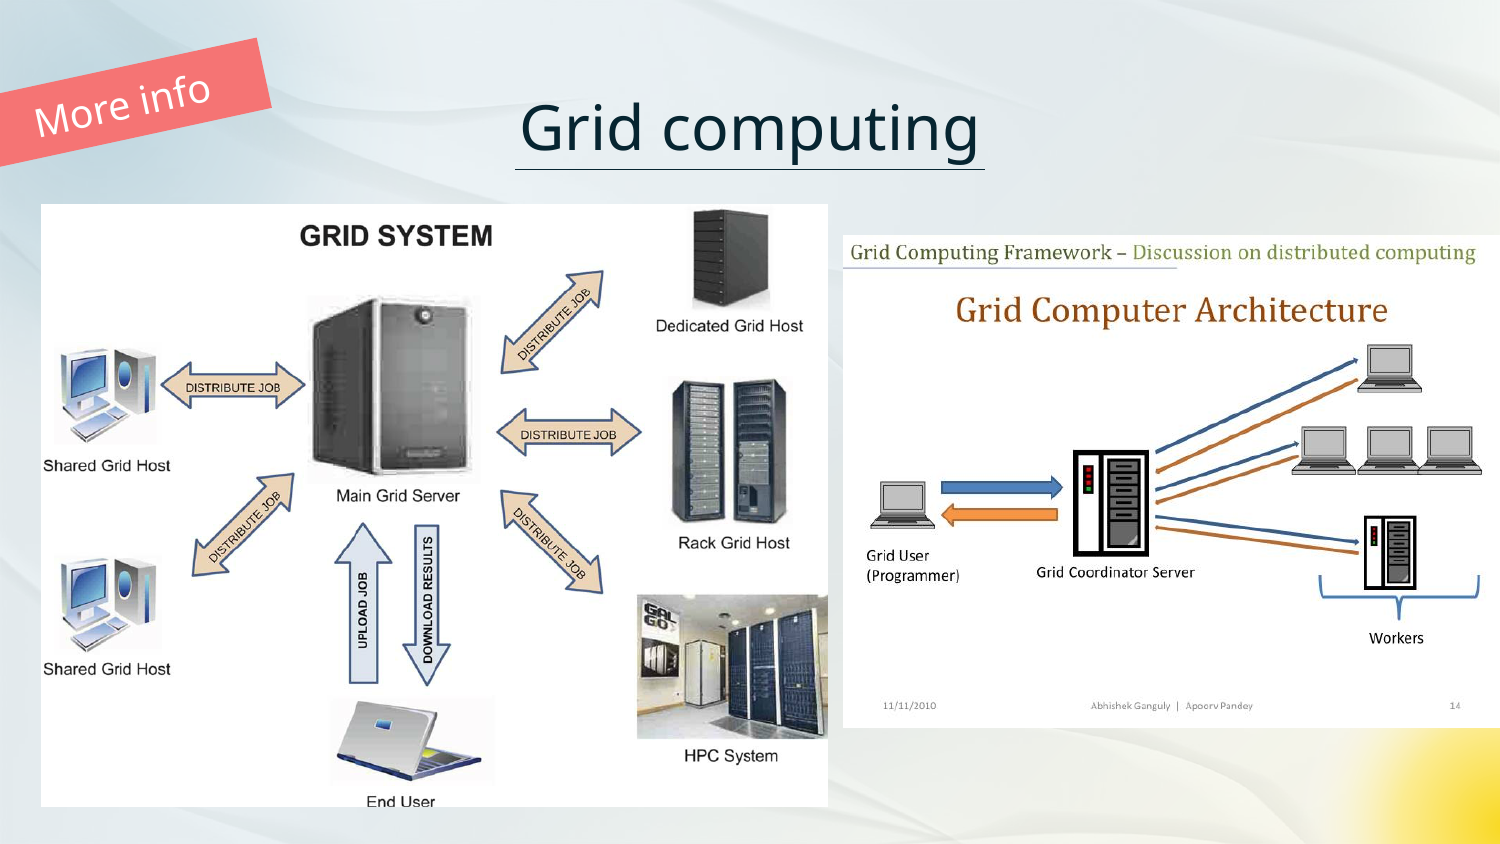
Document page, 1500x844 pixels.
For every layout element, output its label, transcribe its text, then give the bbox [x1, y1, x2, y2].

text_box More info [0, 37, 272, 167]
picture [843, 235, 1500, 729]
picture [41, 204, 828, 807]
title Grid computing [119, 87, 1381, 165]
